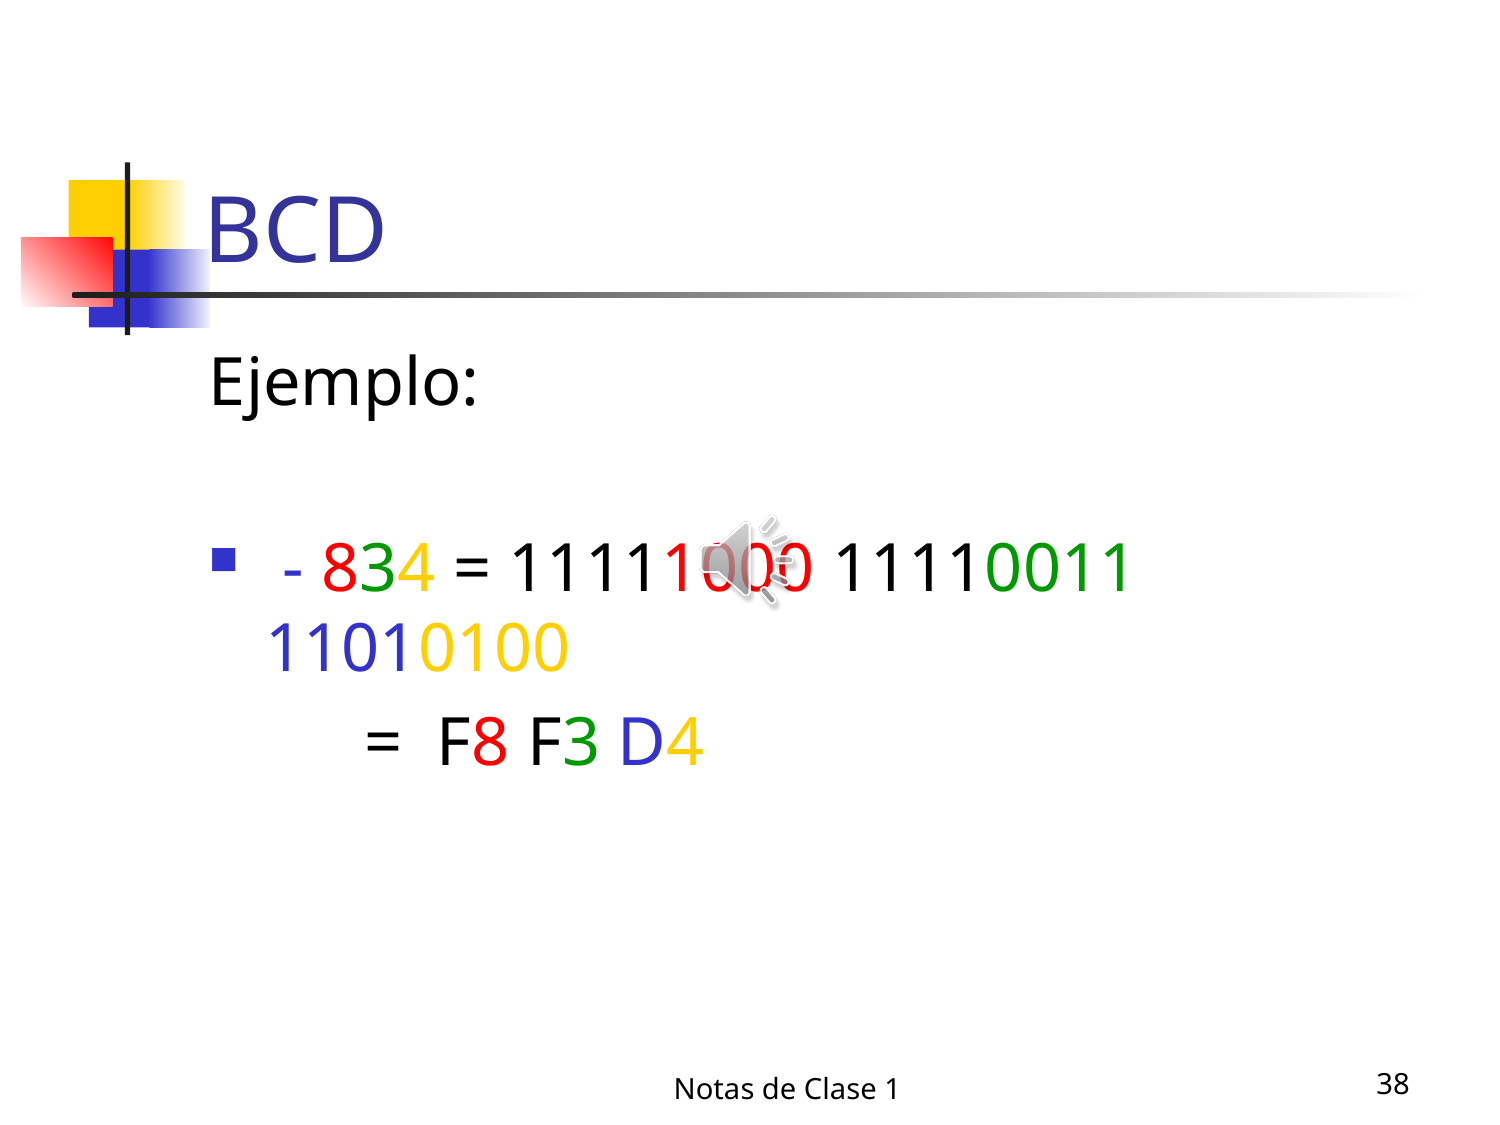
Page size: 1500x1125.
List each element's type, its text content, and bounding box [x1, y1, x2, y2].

title BCD [188, 101, 1468, 289]
footer Notas de Clase 1 [549, 1037, 1026, 1113]
picture [699, 512, 801, 613]
list Ejemplo: - 834 = 11111000 11110011 11010100 = F8 F3 D4 [193, 331, 1469, 1006]
slide_number 38 [1112, 1037, 1426, 1113]
